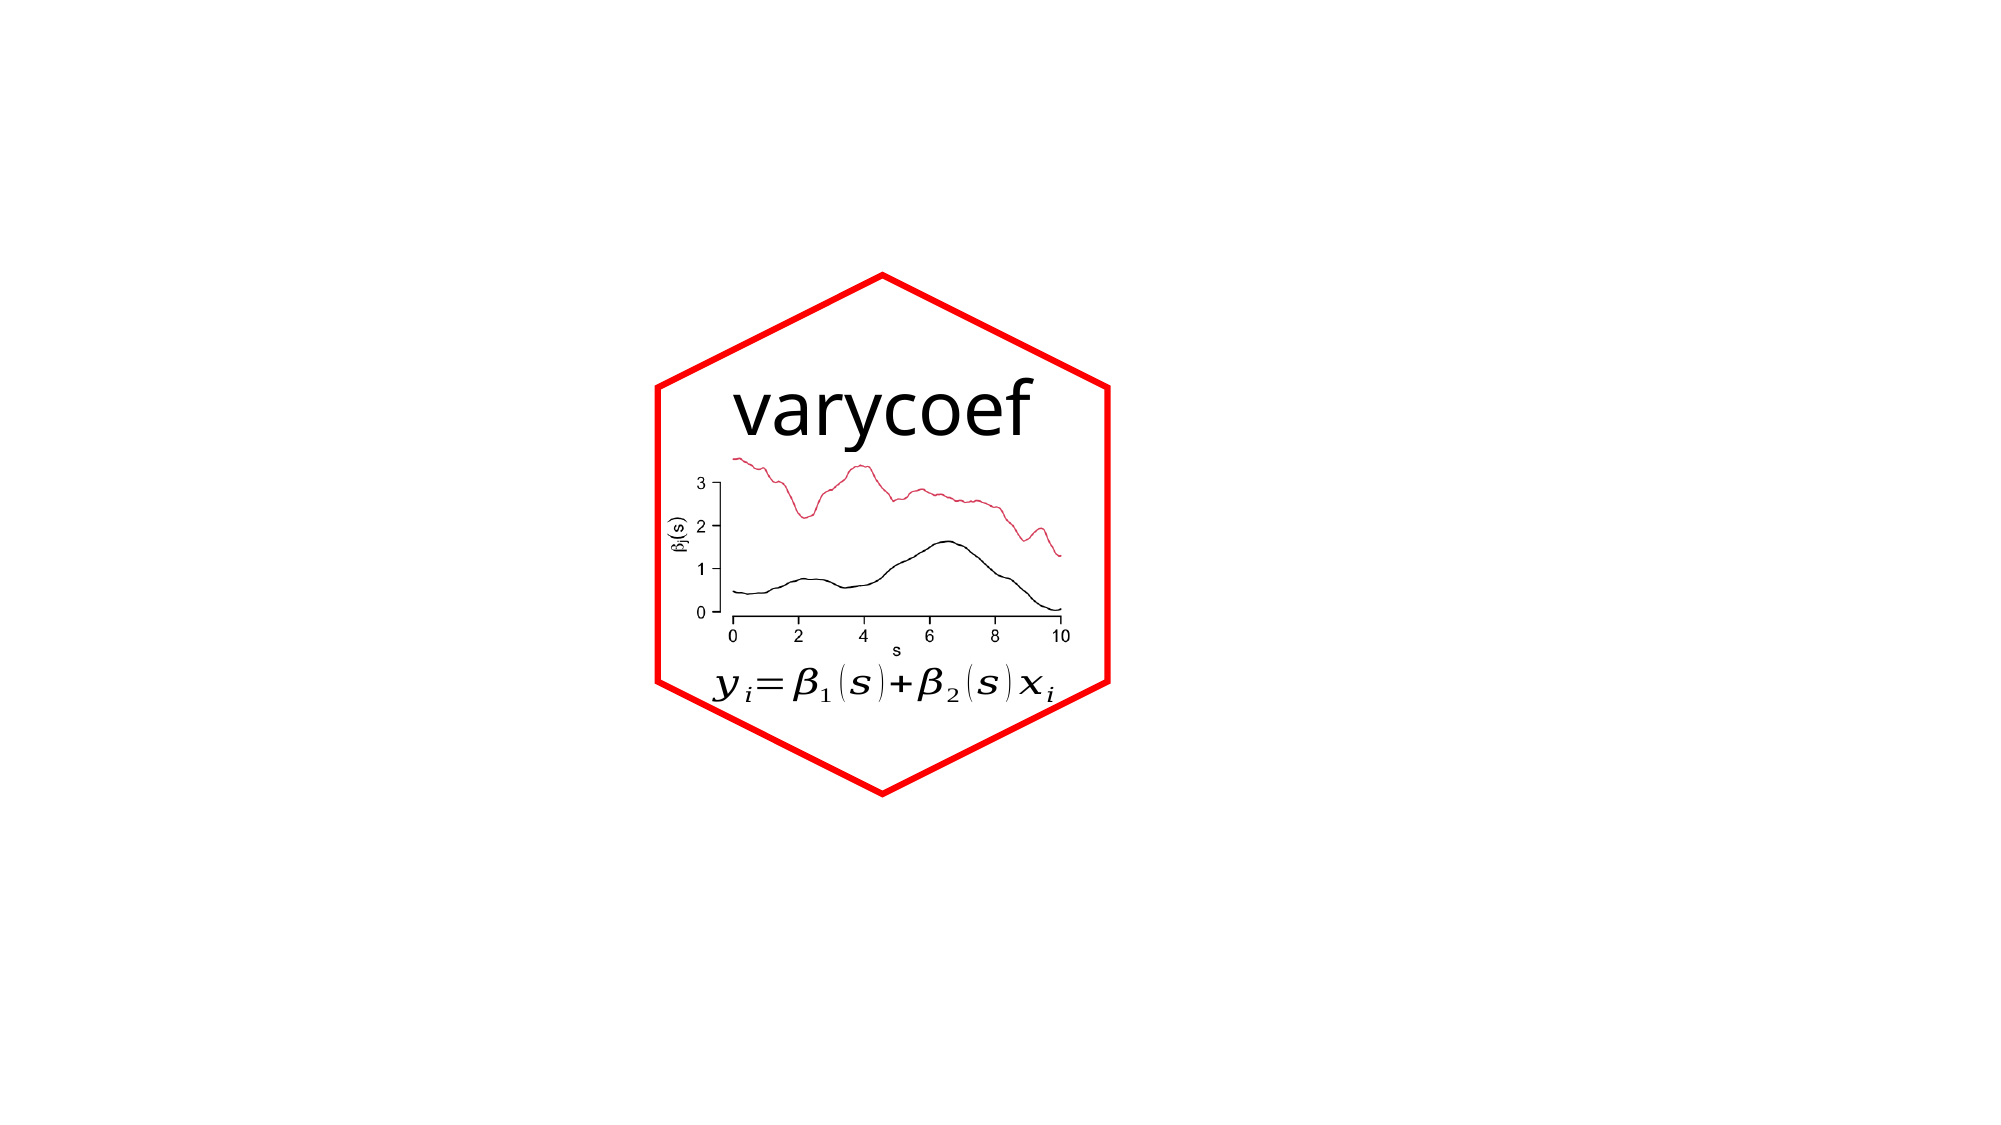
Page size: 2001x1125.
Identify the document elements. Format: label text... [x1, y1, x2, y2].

text_box [656, 356, 1109, 796]
text_box [724, 273, 1041, 353]
text_box varycoef [718, 353, 1047, 452]
picture [662, 452, 1103, 666]
